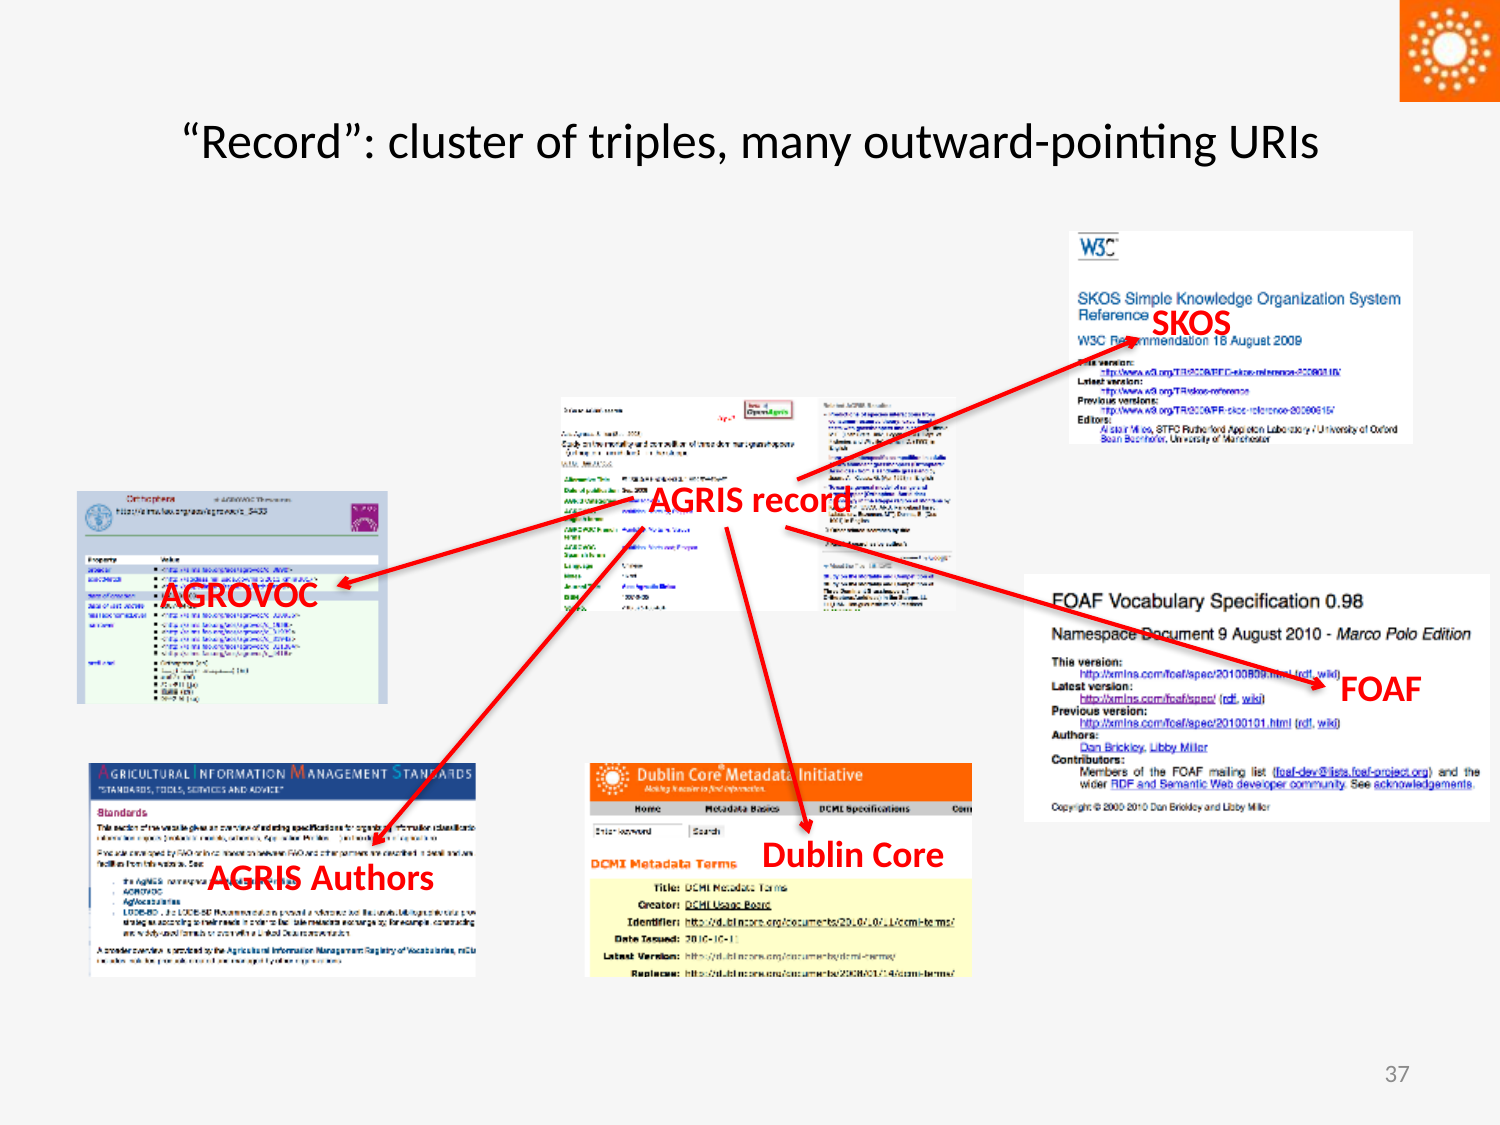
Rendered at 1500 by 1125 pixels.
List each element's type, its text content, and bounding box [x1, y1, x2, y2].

slide_number 37 [1074, 1042, 1425, 1103]
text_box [336, 497, 632, 587]
title “Record”: cluster of triples, many outward-pointing URIs [75, 45, 1425, 233]
picture [1399, 0, 1500, 102]
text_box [785, 526, 1330, 688]
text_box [796, 337, 1141, 480]
picture [1009, 573, 1491, 823]
picture [76, 491, 388, 704]
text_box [725, 526, 810, 835]
picture [560, 396, 957, 611]
picture [88, 763, 476, 977]
picture [1068, 231, 1414, 445]
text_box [371, 526, 644, 847]
picture [584, 763, 973, 977]
